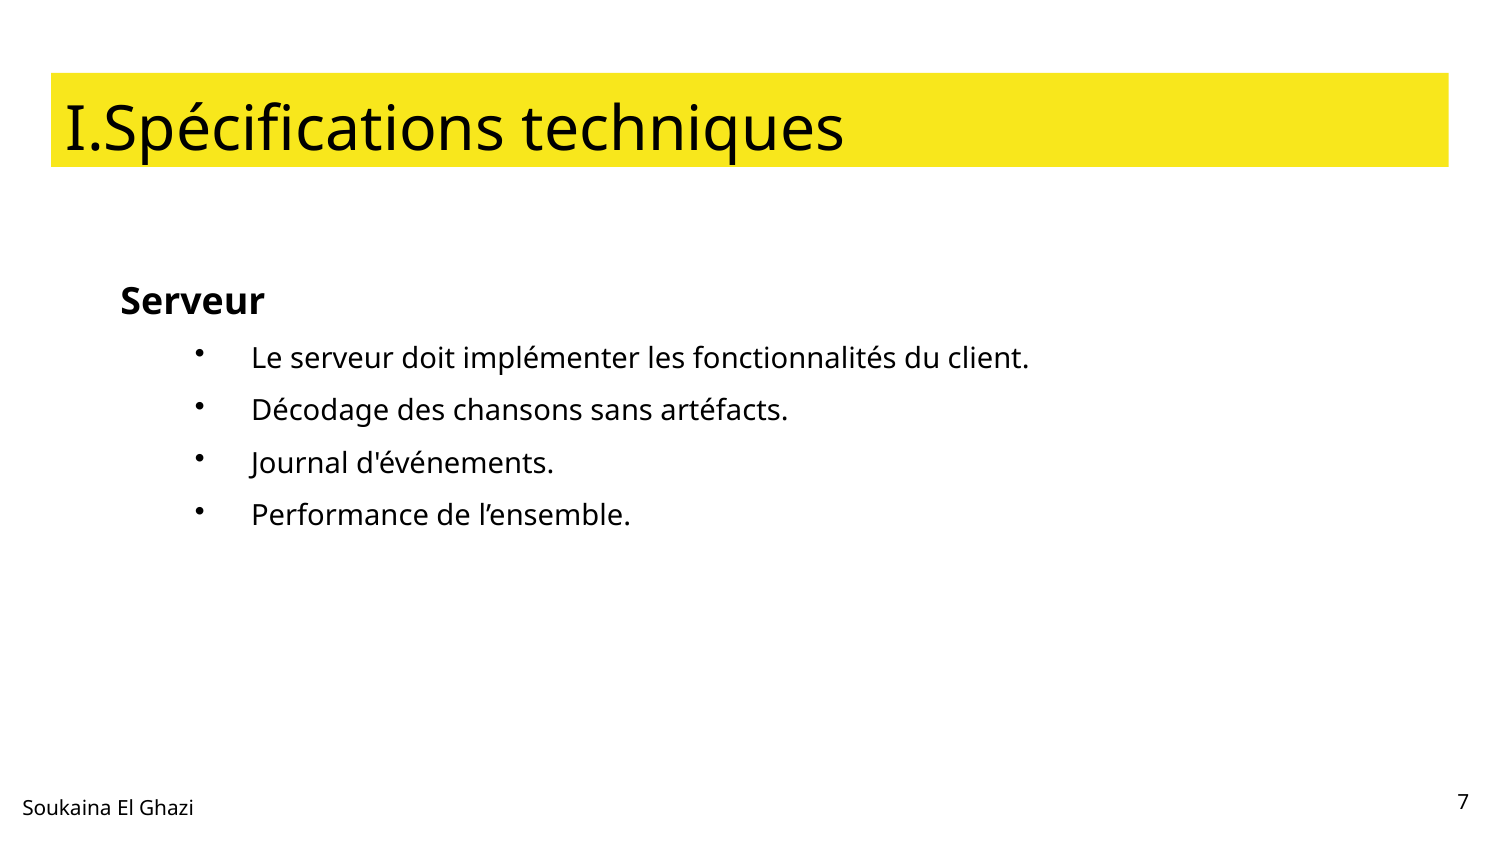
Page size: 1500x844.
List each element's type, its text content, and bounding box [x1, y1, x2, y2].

text_box Serveur Le serveur doit implémenter les fonctionnalités du client. Décodage des chansons sans artéfacts. Journal d'événements. Performance de l’ensemble. [95, 239, 1449, 630]
text_box Soukaina El Ghazi [7, 779, 347, 824]
text_box 7 [1394, 769, 1484, 834]
text_box I.Spécifications techniques [51, 72, 1449, 167]
